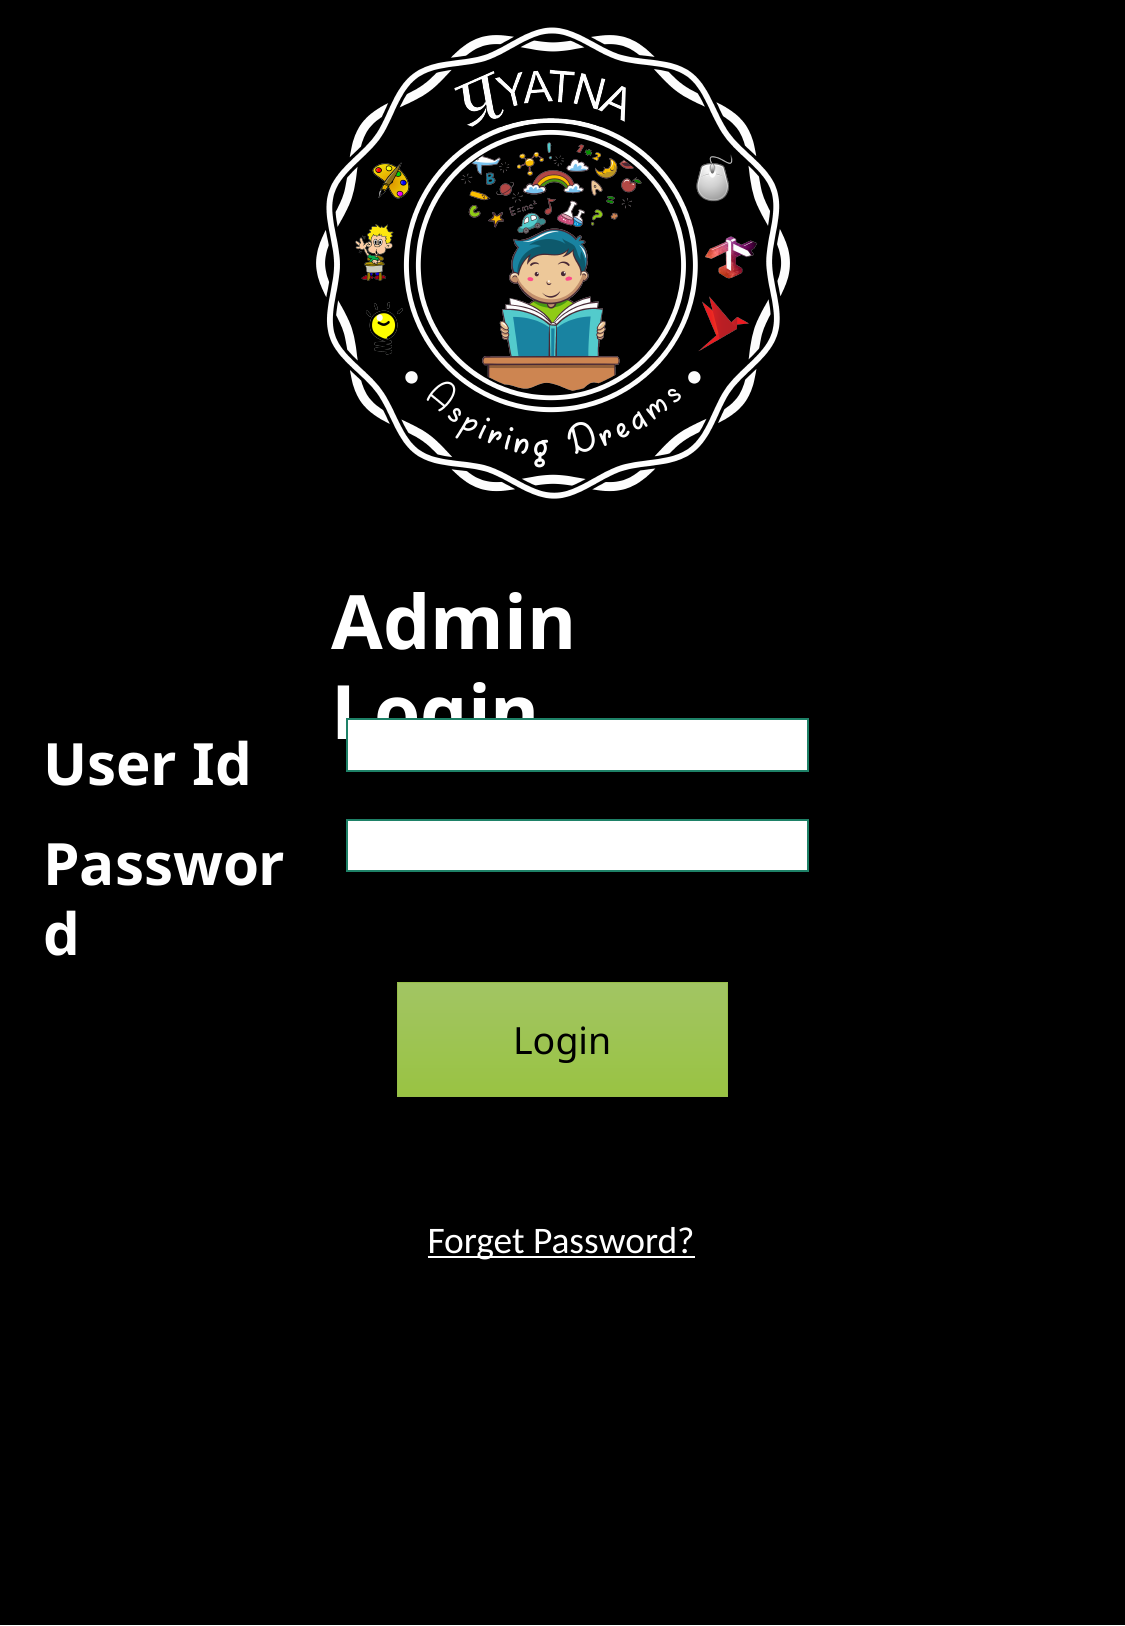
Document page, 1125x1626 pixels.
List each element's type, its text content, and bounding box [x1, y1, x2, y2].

text_box Forget Password? [412, 1208, 743, 1268]
text_box [346, 718, 809, 772]
picture [316, 26, 790, 500]
text_box Admin Login [316, 206, 808, 762]
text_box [28, 719, 317, 906]
text_box Login [397, 982, 728, 1097]
text_box [346, 819, 809, 872]
